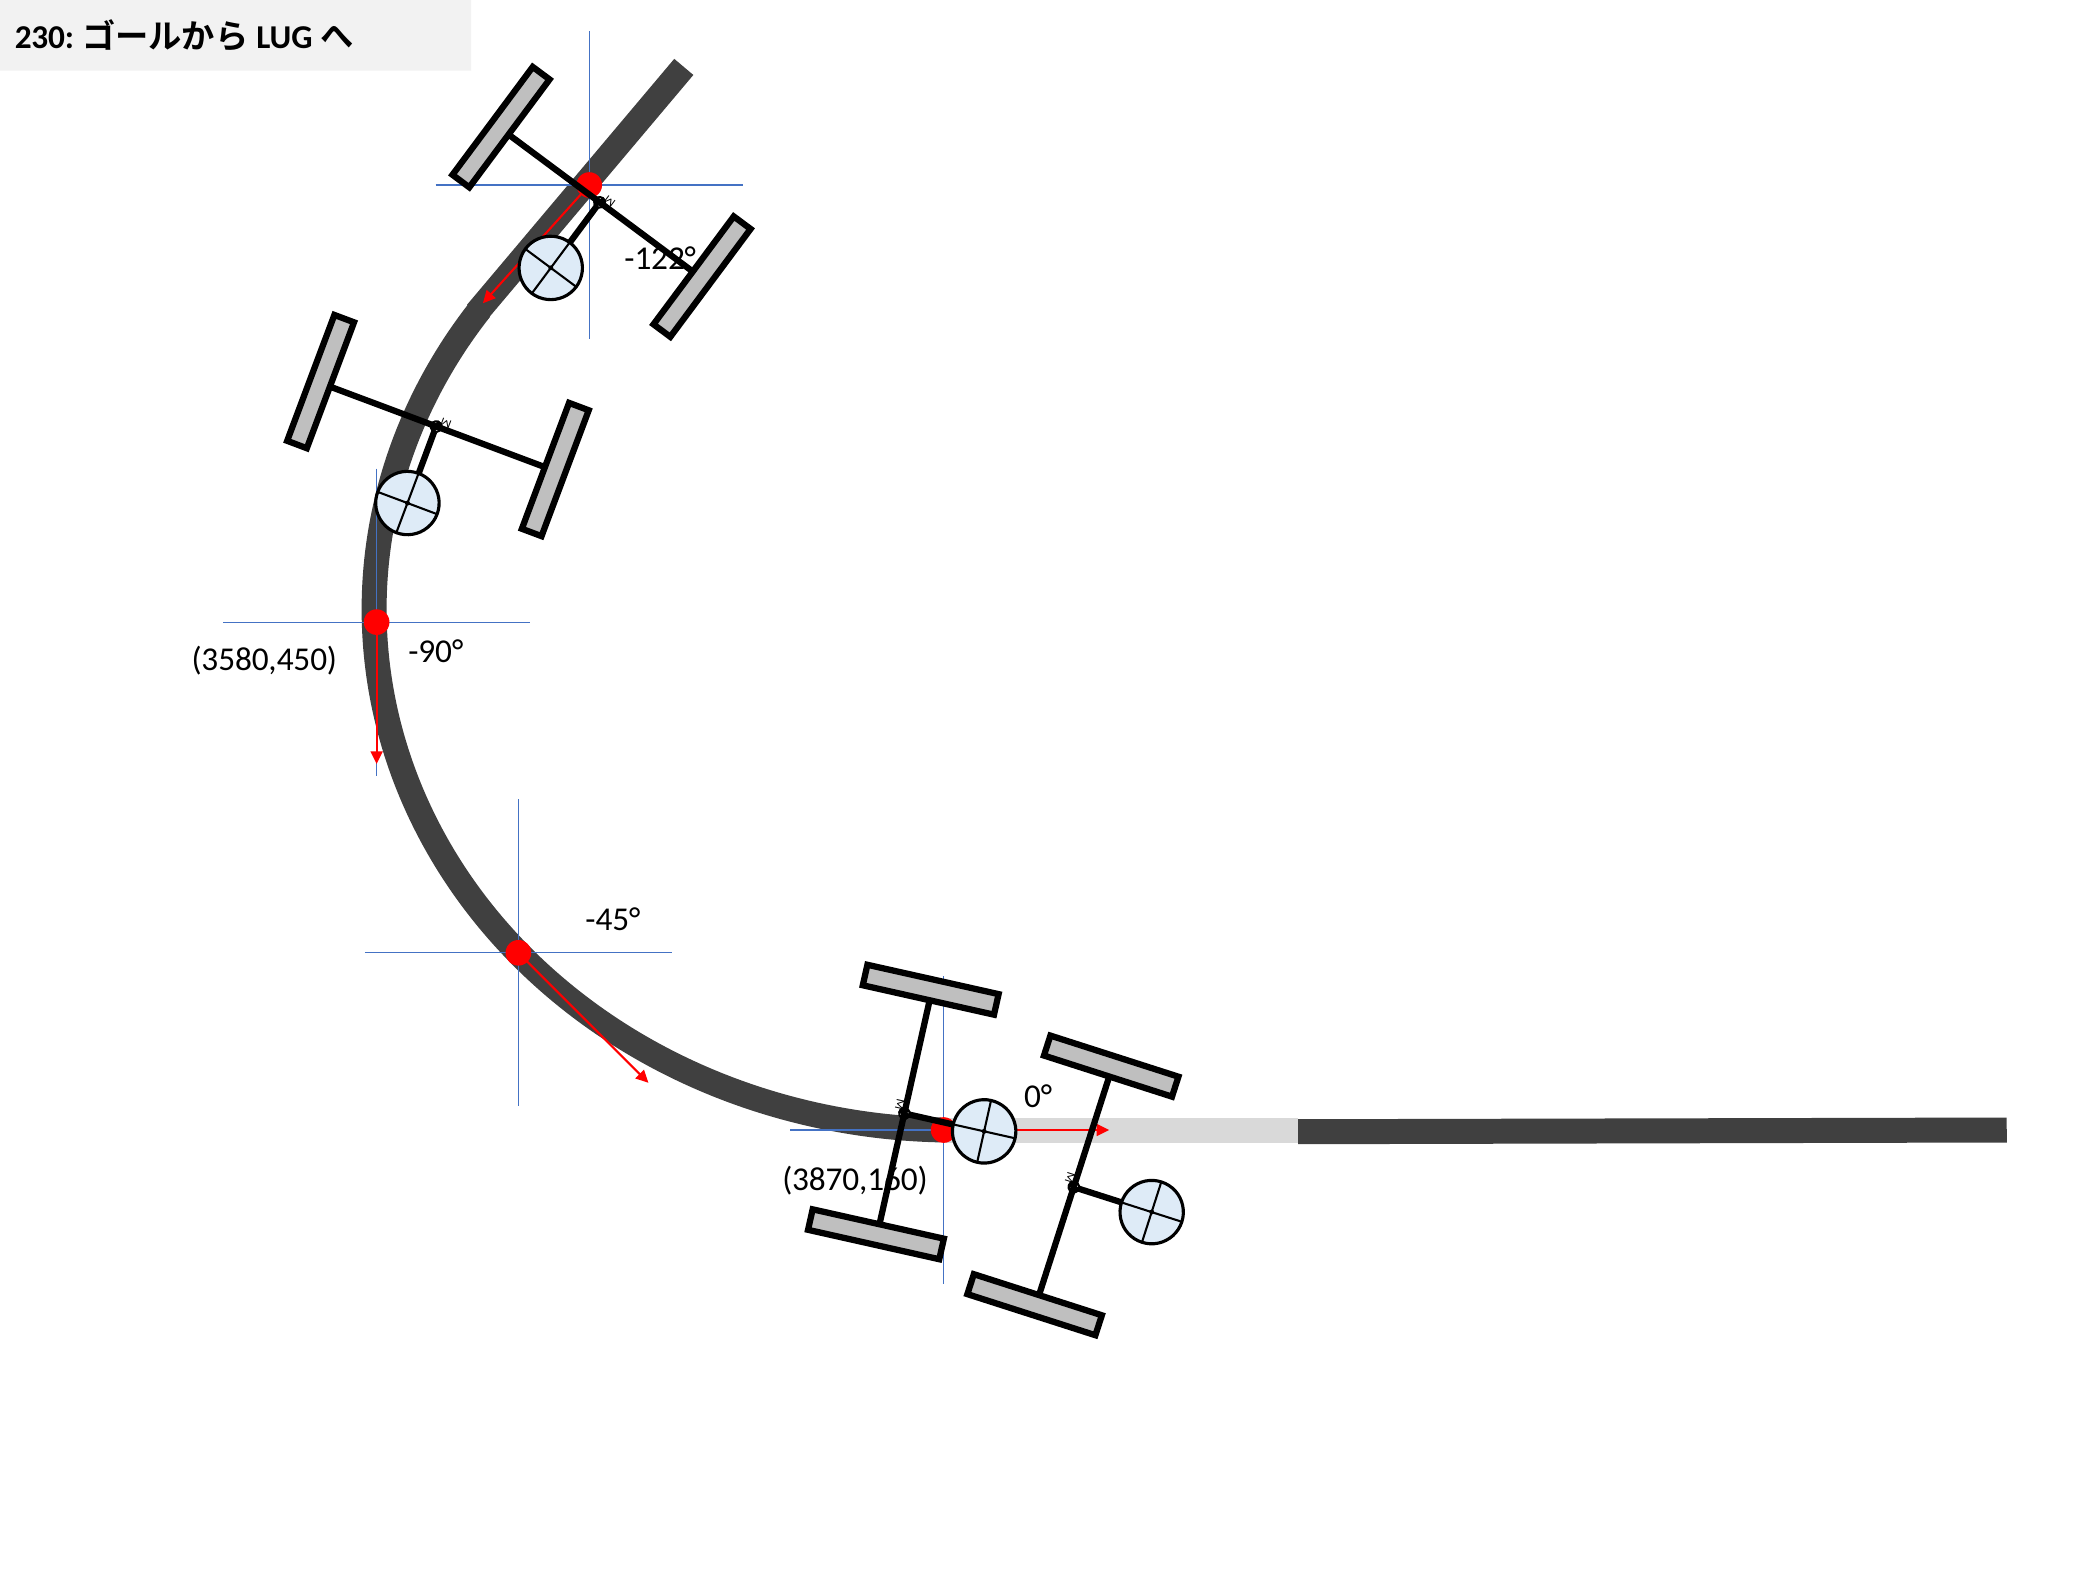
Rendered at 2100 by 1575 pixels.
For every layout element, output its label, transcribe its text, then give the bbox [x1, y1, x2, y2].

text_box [518, 952, 649, 1083]
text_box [435, 31, 743, 339]
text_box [451, 129, 724, 313]
text_box 230:ゴールからLUGへ [0, 0, 472, 72]
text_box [959, 1101, 1232, 1284]
text_box (3580,450) [163, 633, 223, 682]
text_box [790, 1025, 1063, 1209]
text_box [364, 799, 673, 1107]
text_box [790, 1209, 959, 1284]
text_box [374, 66, 2007, 1132]
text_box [293, 356, 566, 539]
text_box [223, 468, 531, 776]
text_box (3870,160) [754, 1153, 790, 1202]
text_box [790, 976, 1098, 1101]
